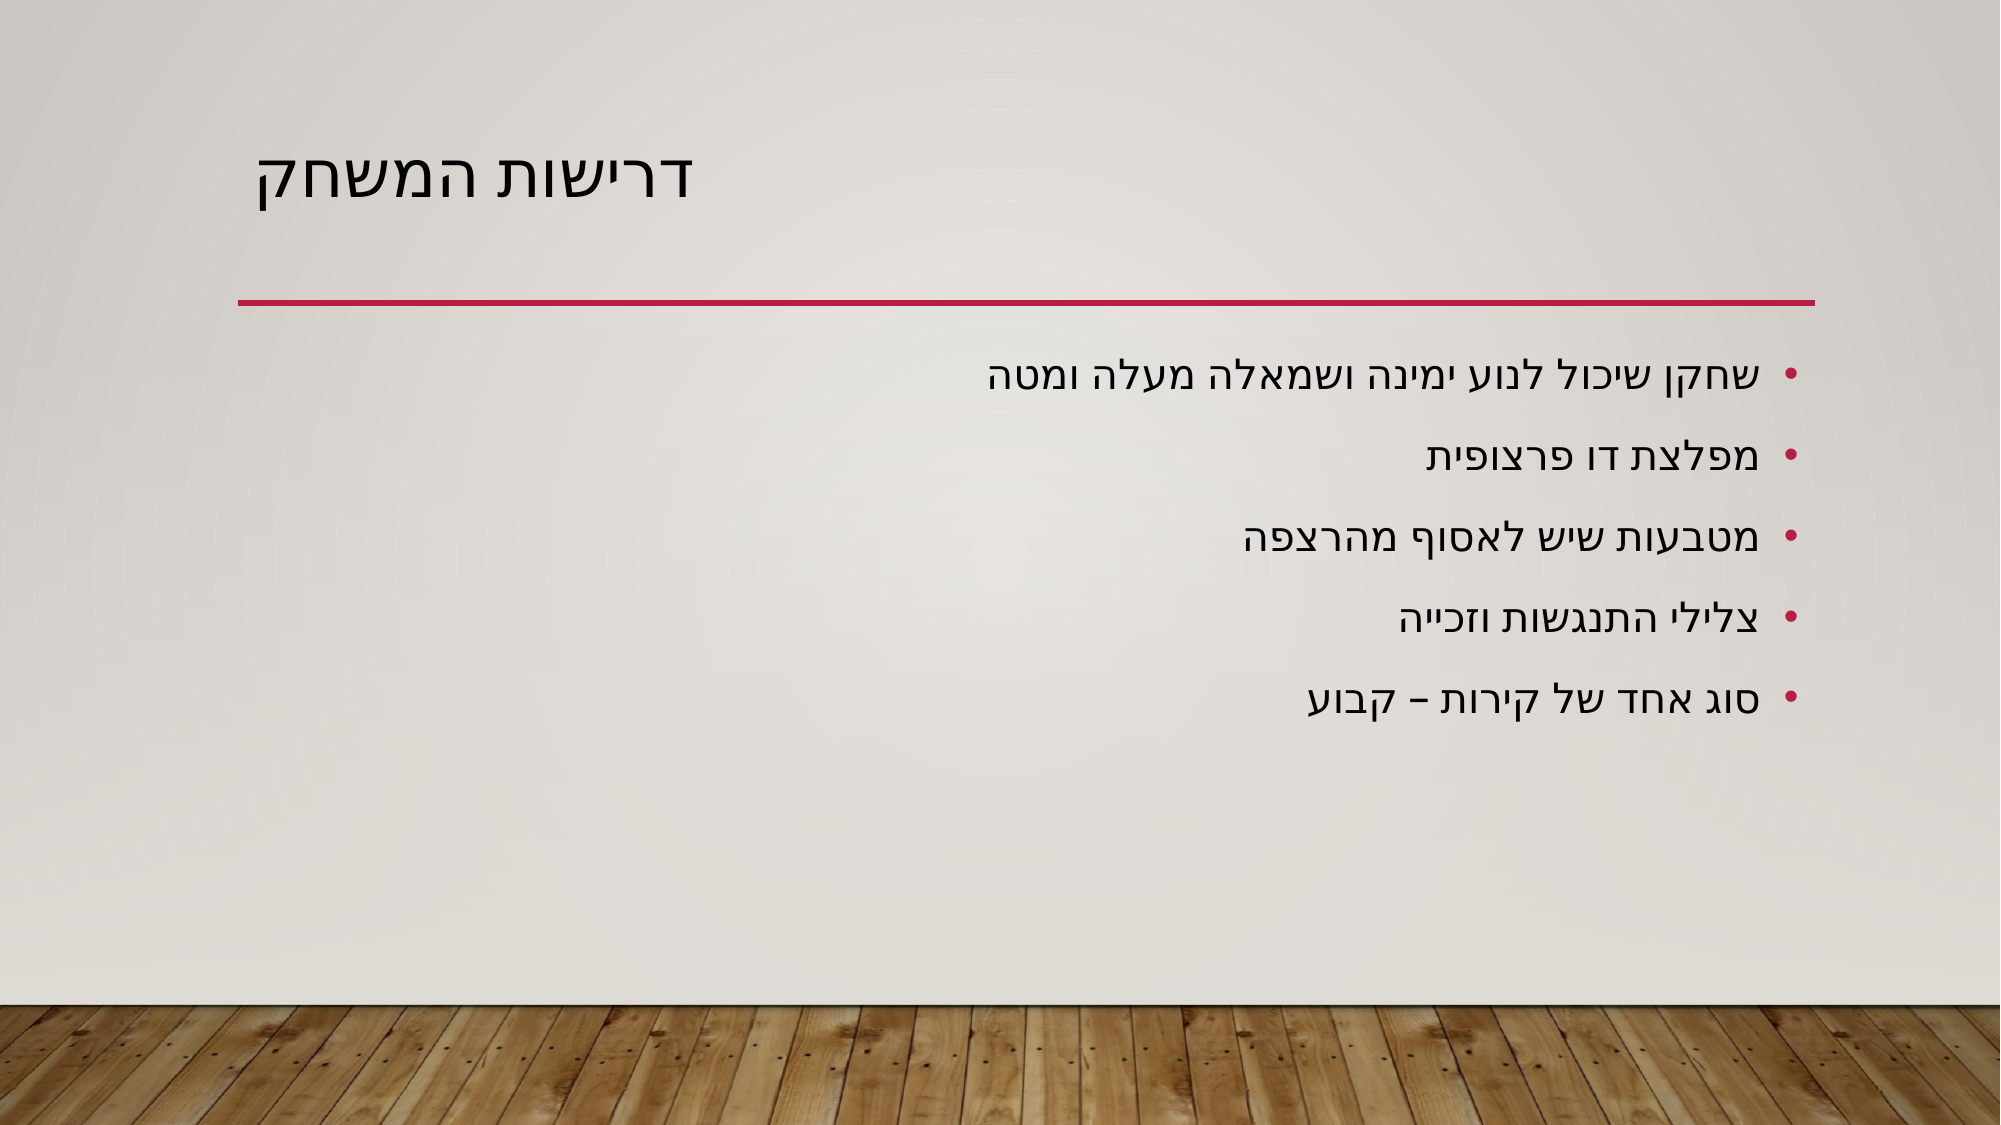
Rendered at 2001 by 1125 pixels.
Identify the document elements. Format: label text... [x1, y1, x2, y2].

title דרישות המשחק [238, 131, 1814, 305]
list שחקן שיכול לנוע ימינה ושמאלה מעלה ומטה מפלצת דו פרצופית מטבעות שיש לאסוף מהרצפה צלילי התנגשות וזכייה סוג אחד של קירות – קבוע [238, 330, 1814, 897]
picture [0, 1005, 2000, 1125]
